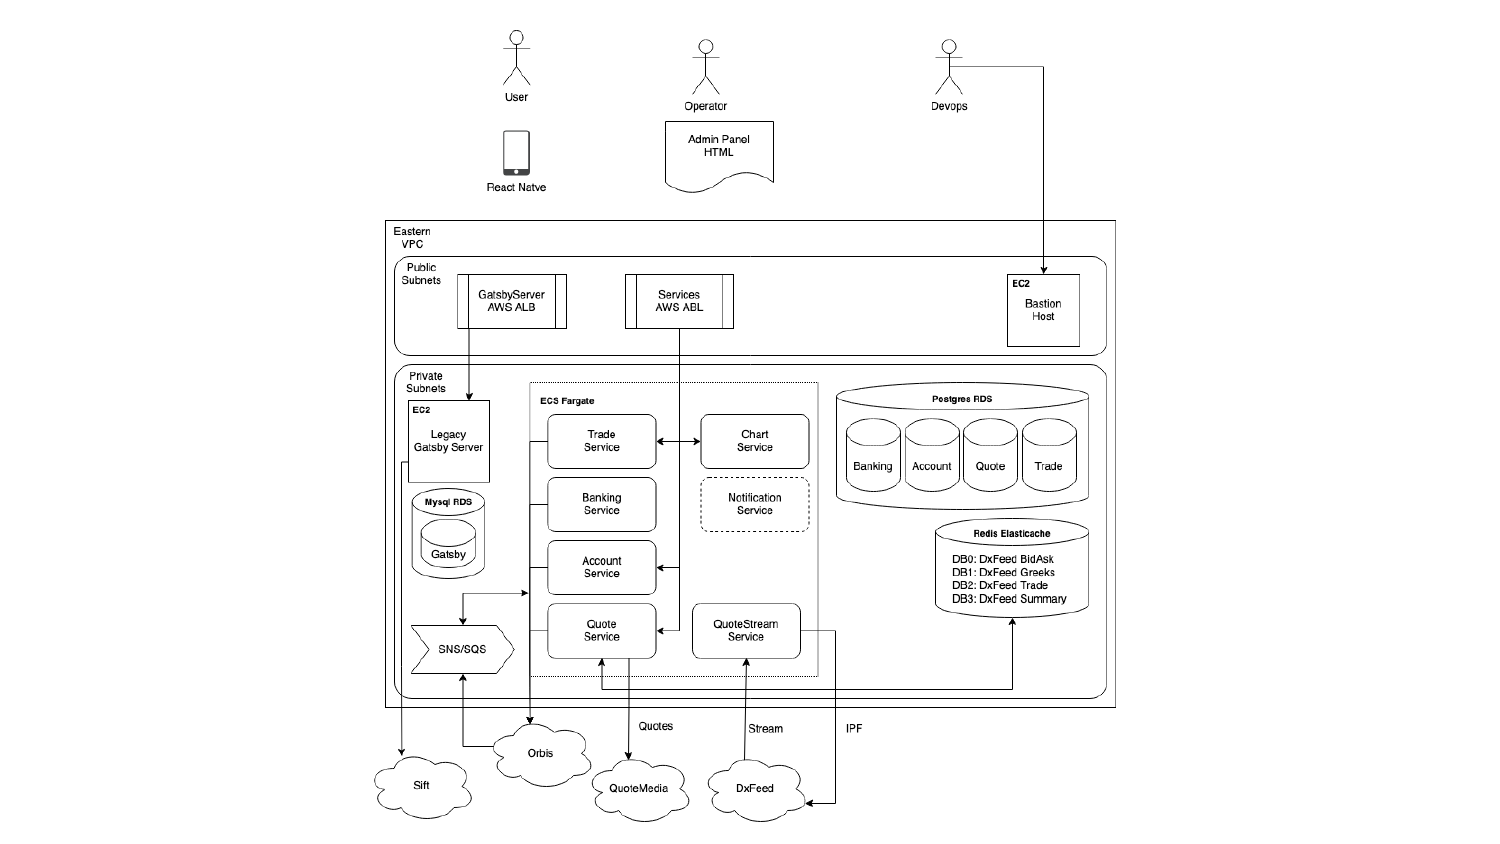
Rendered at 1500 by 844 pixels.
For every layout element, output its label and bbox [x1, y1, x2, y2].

picture [365, 30, 1134, 825]
